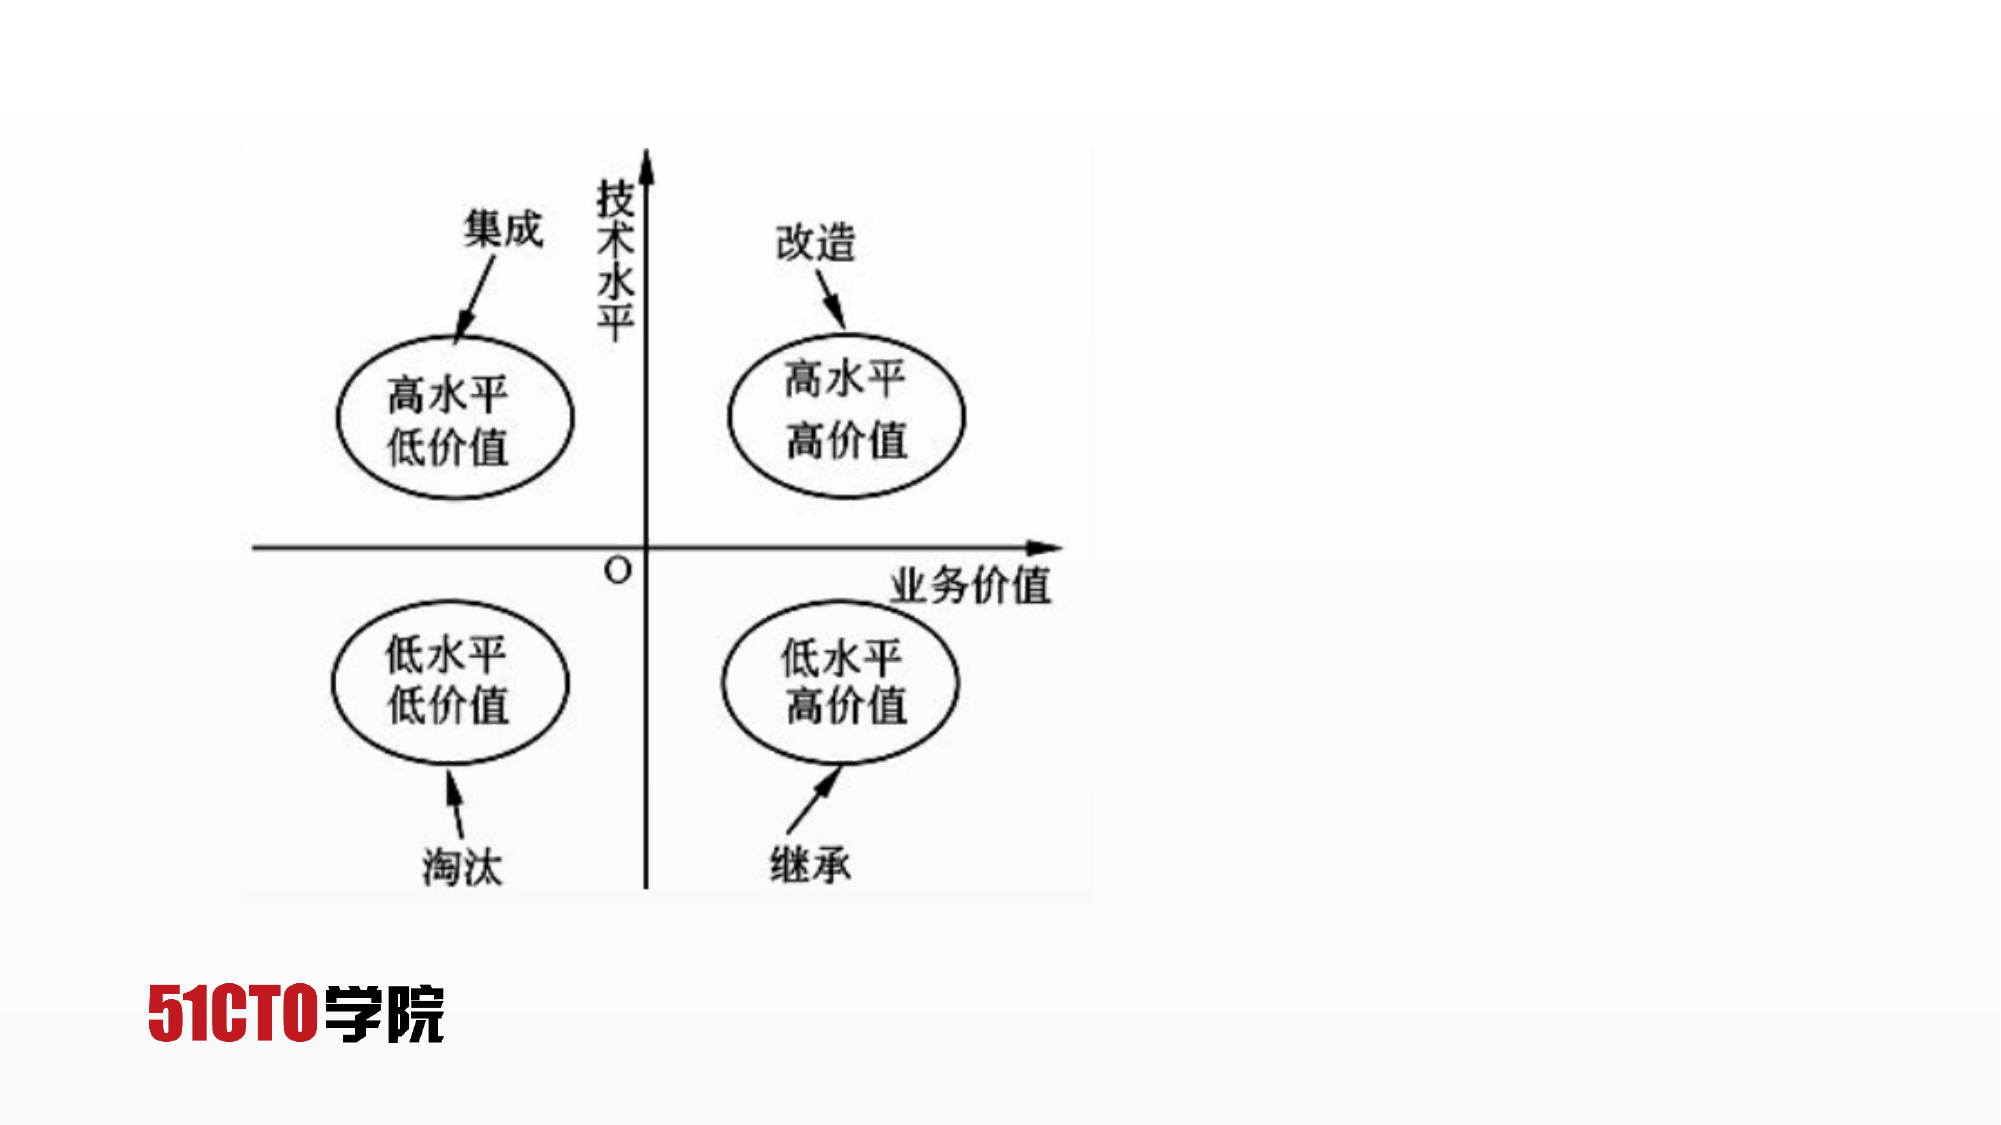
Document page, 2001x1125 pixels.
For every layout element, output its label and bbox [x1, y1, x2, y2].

list [241, 148, 1094, 904]
picture [149, 983, 444, 1043]
